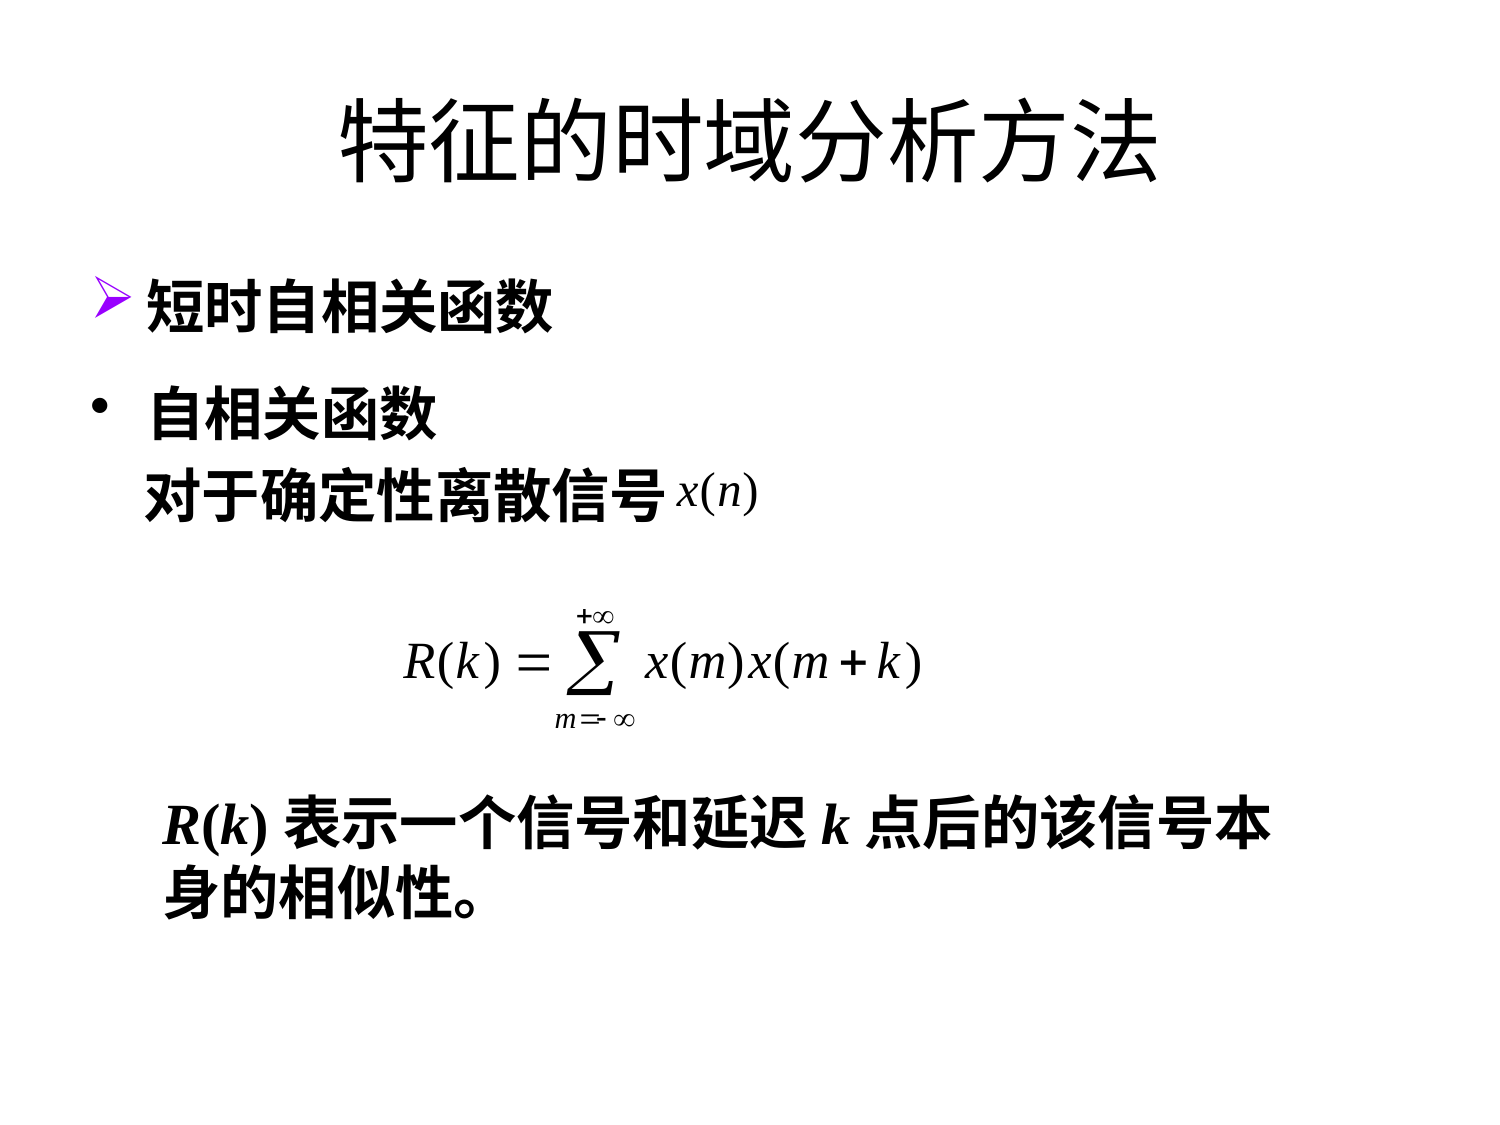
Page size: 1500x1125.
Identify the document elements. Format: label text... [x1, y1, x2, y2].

text_box R(k)表示一个信号和延迟k点后的该信号本身的相似性。 [147, 779, 1341, 934]
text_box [666, 461, 769, 528]
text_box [393, 591, 932, 740]
title 特征的时域分析方法 [75, 45, 1425, 233]
list 短时自相关函数 自相关函数 对于确定性离散信号 [75, 262, 1425, 1005]
